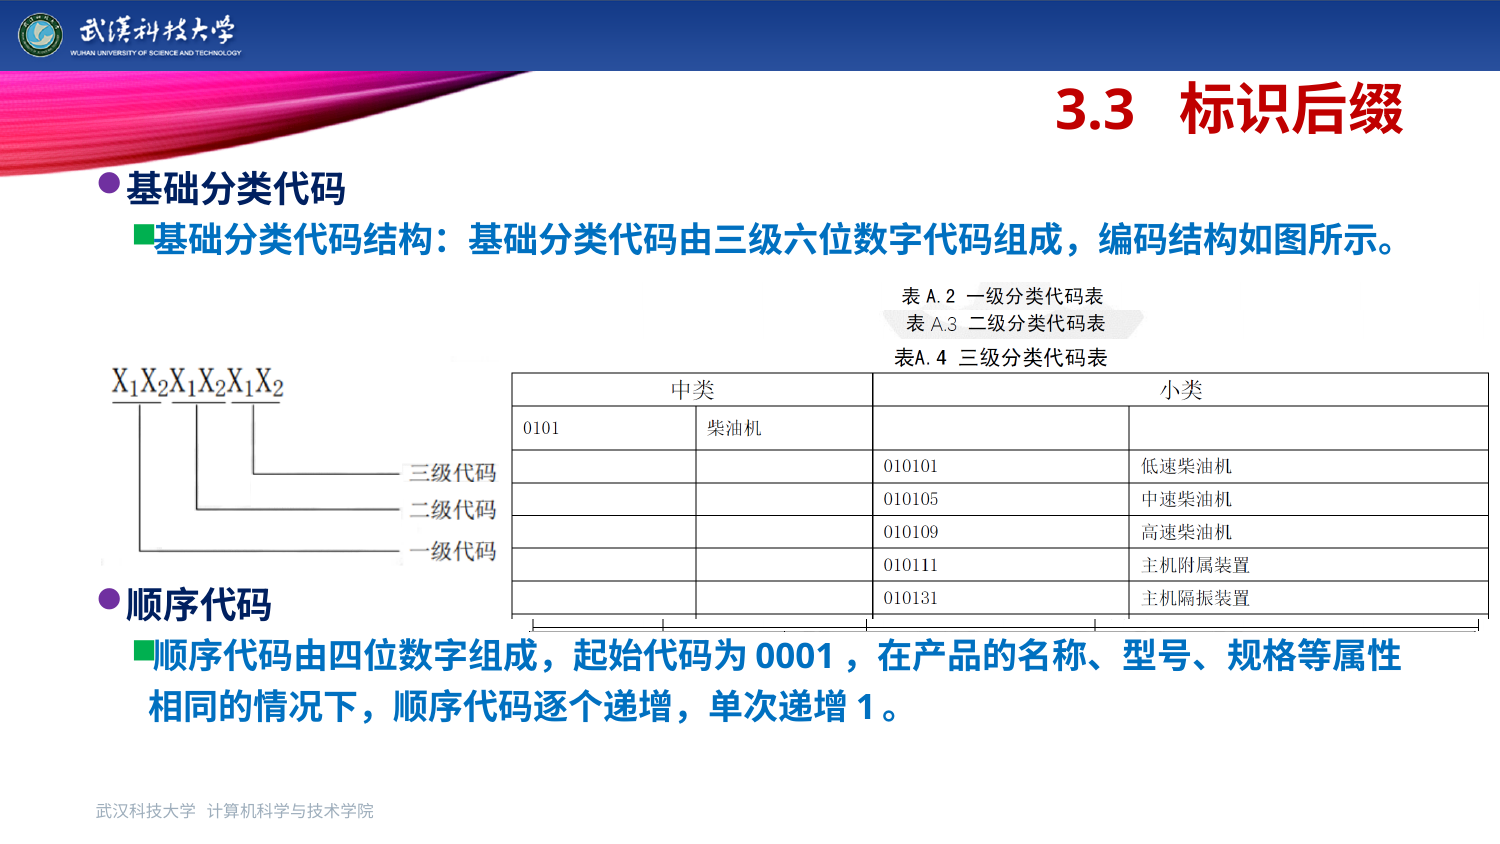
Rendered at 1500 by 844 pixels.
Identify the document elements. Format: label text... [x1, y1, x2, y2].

title 3.3 标识后缀 [356, 71, 1416, 151]
picture [100, 282, 1494, 632]
footer 武汉科技大学 计算机科学与技术学院 [84, 781, 1041, 827]
list 基础分类代码 基础分类代码结构：基础分类代码由三级六位数字代码组成，编码结构如图所示。 顺序代码 顺序代码由四位数字组成，起始代码为0001，在产品的名称、型号、规格等属性相同的情况下，顺序代码逐个递增，单次递增1。 [84, 151, 1424, 774]
picture [0, 0, 1500, 178]
